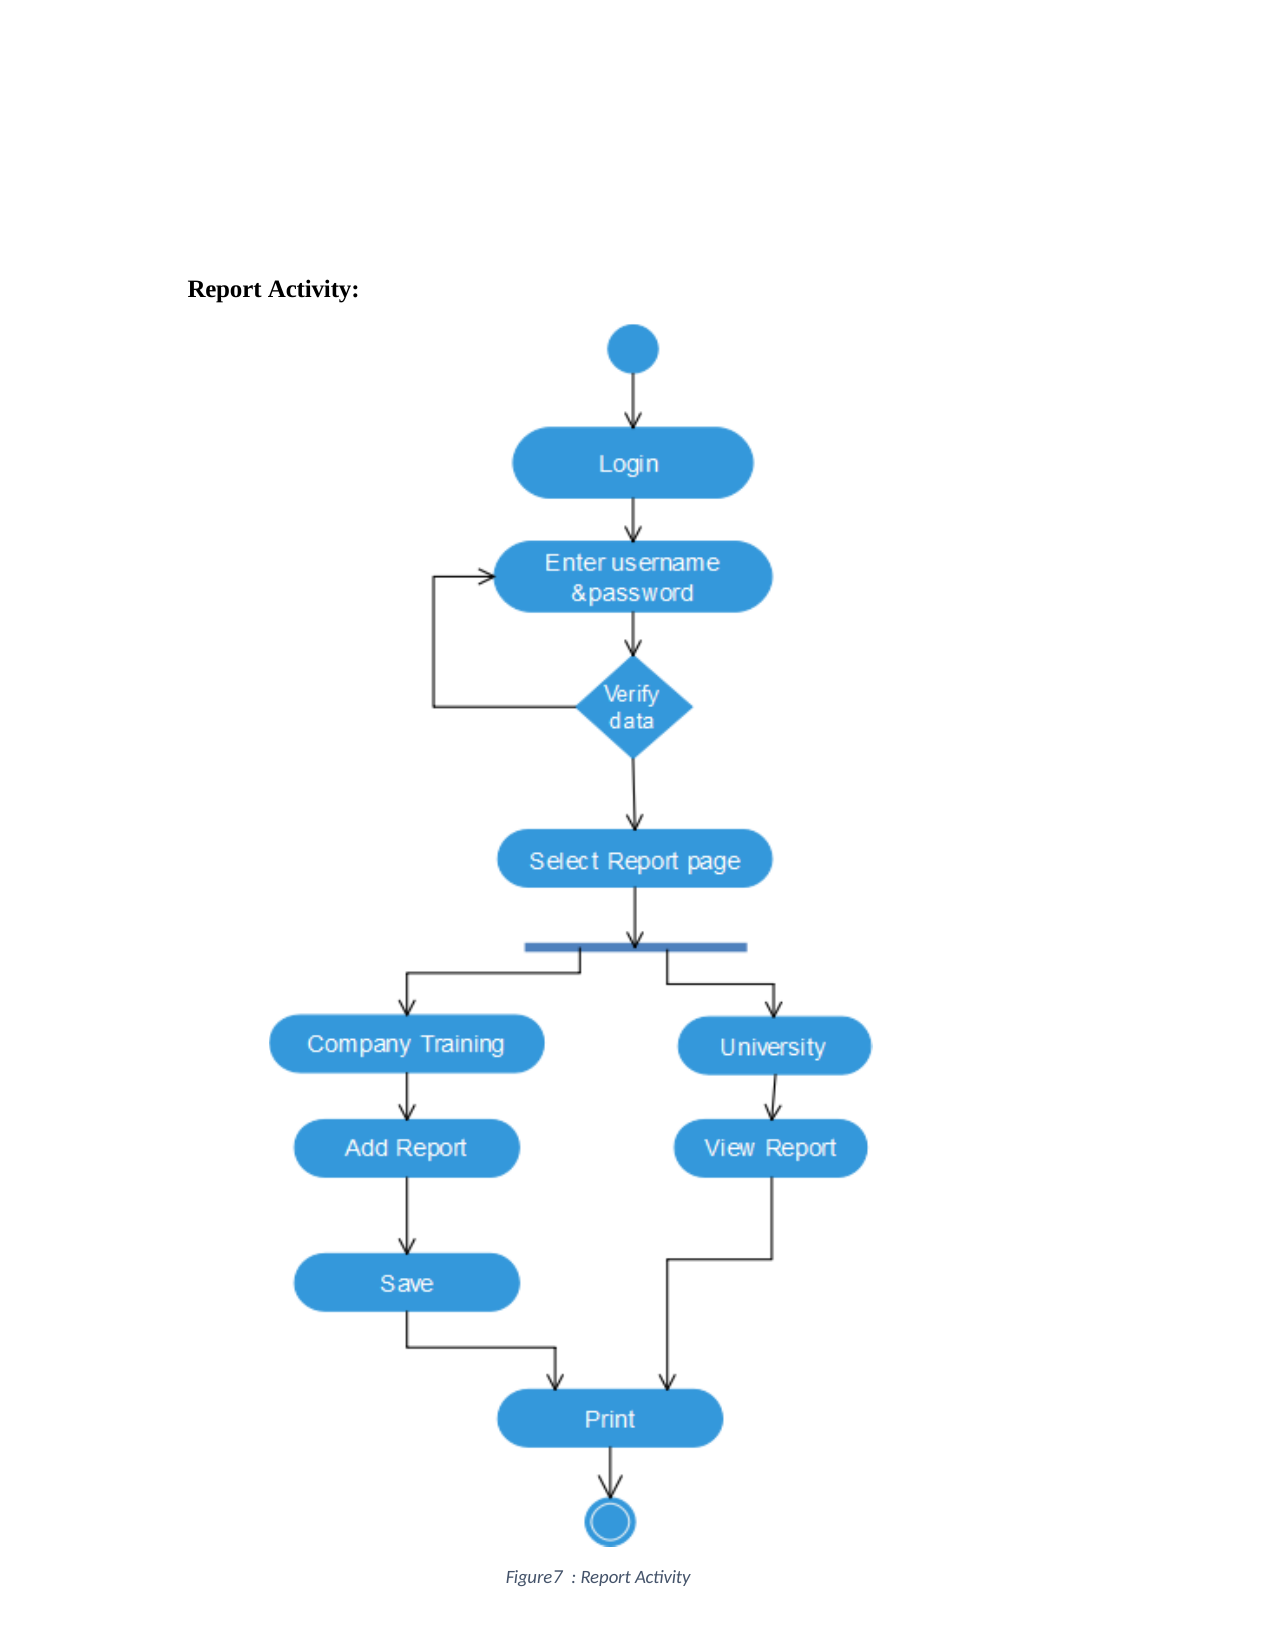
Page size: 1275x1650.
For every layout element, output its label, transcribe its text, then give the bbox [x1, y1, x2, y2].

picture [269, 323, 873, 1548]
text_box Figure7 : Report Activity [503, 1562, 696, 1588]
text_box Report Activity: [185, 270, 364, 303]
